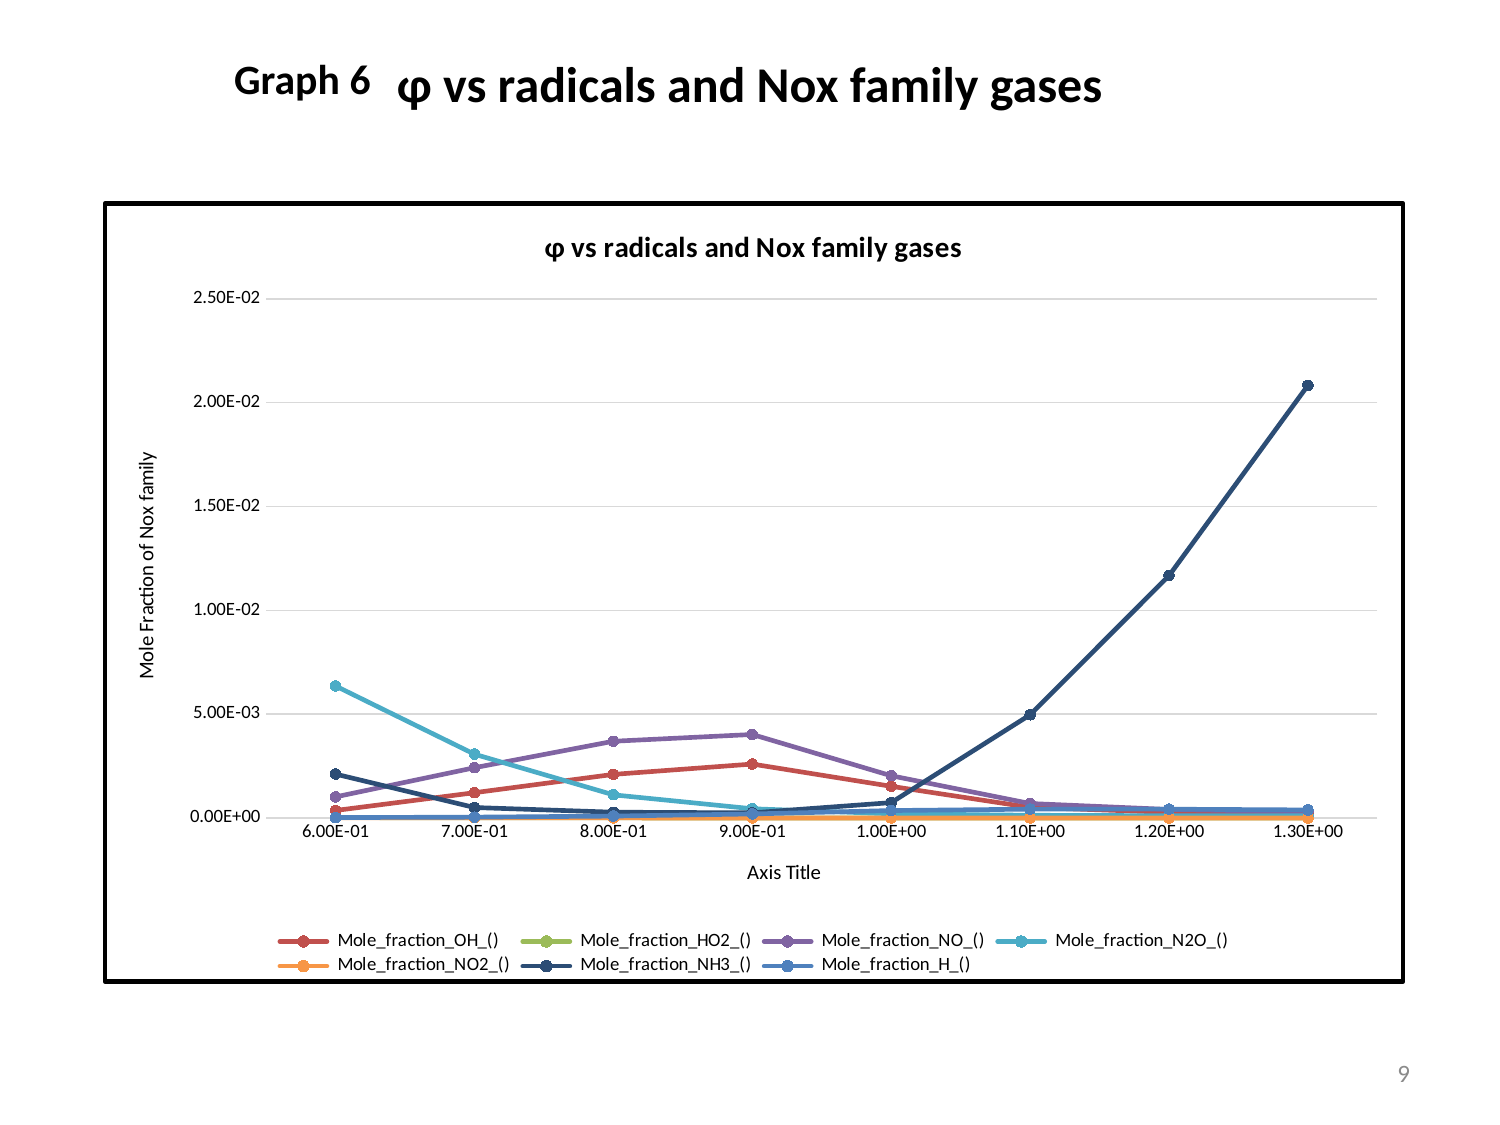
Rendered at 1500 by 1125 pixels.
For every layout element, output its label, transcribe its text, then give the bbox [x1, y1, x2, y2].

slide_number 9 [1074, 1042, 1425, 1103]
title φ vs radicals and Nox family gases [75, 45, 1425, 233]
chart [102, 201, 1406, 984]
text_box Graph 6 [219, 45, 386, 110]
